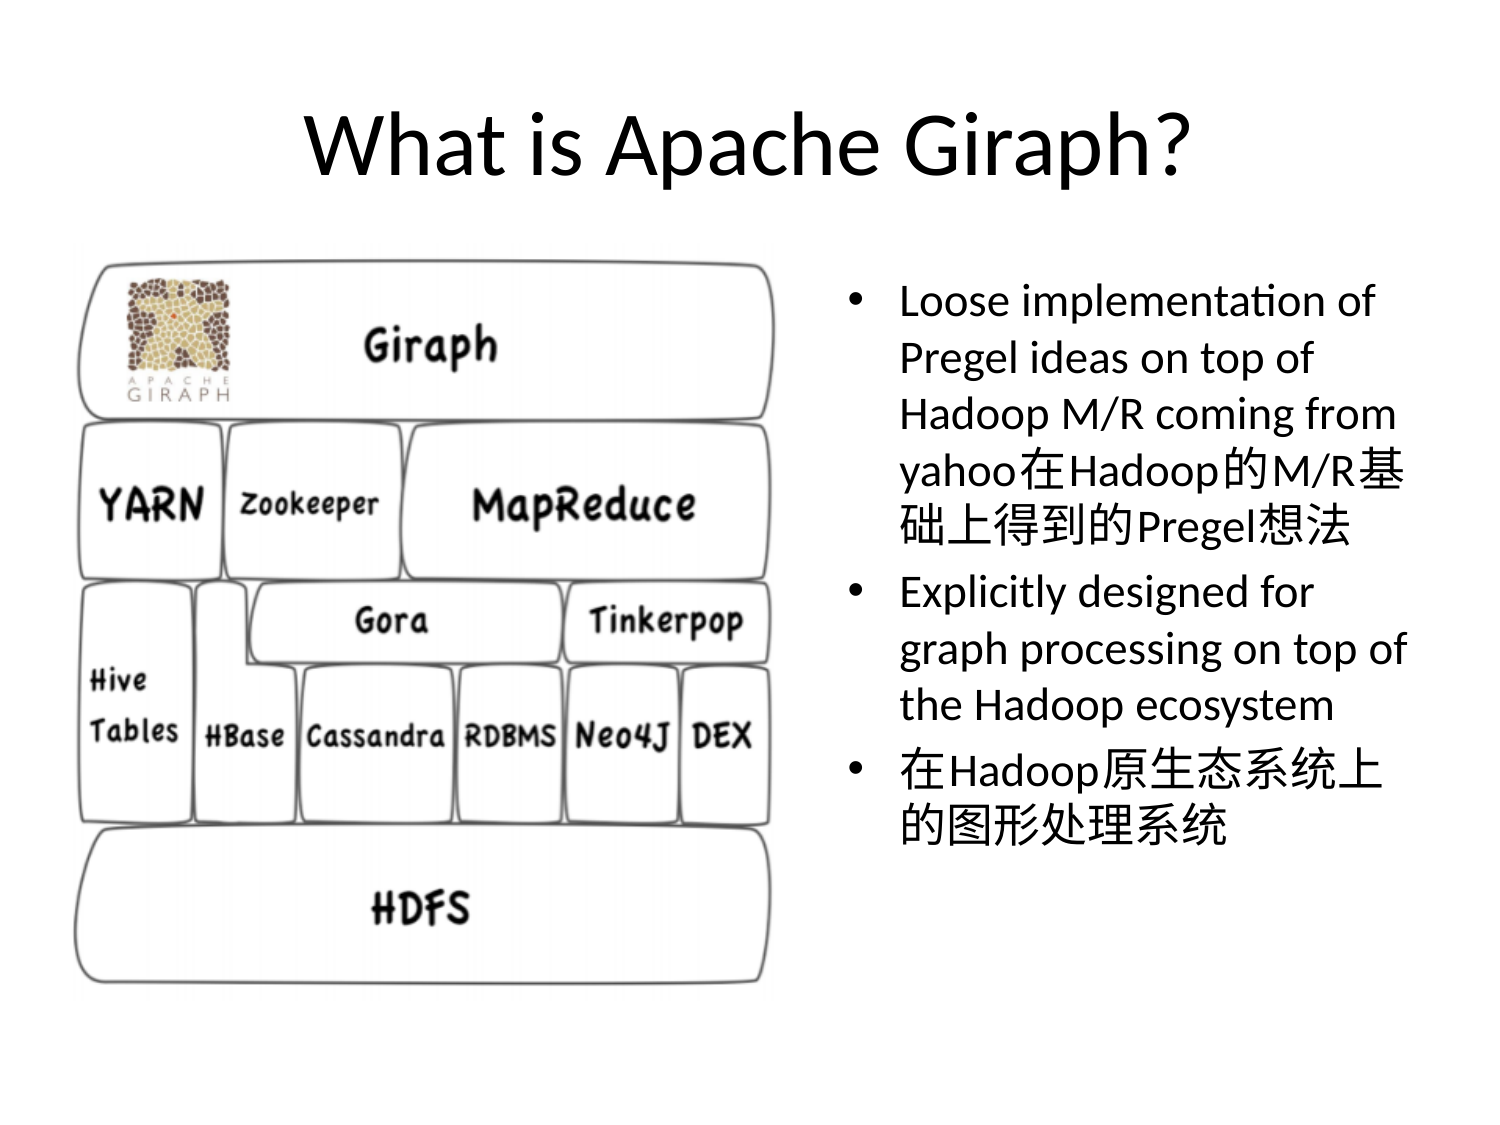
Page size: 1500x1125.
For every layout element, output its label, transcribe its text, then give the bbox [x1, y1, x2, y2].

title What is Apache Giraph? [75, 45, 1425, 233]
list Loose implementation of Pregel ideas on top of Hadoop M/R coming from yahoo在Hadoop的M/R基础上得到的Pregel想法 Explicitly designed for graph processing on top of the Hadoop ecosystem 在Hadoop原生态系统上的图形处理系统 [832, 262, 1425, 1005]
picture [63, 207, 811, 1009]
